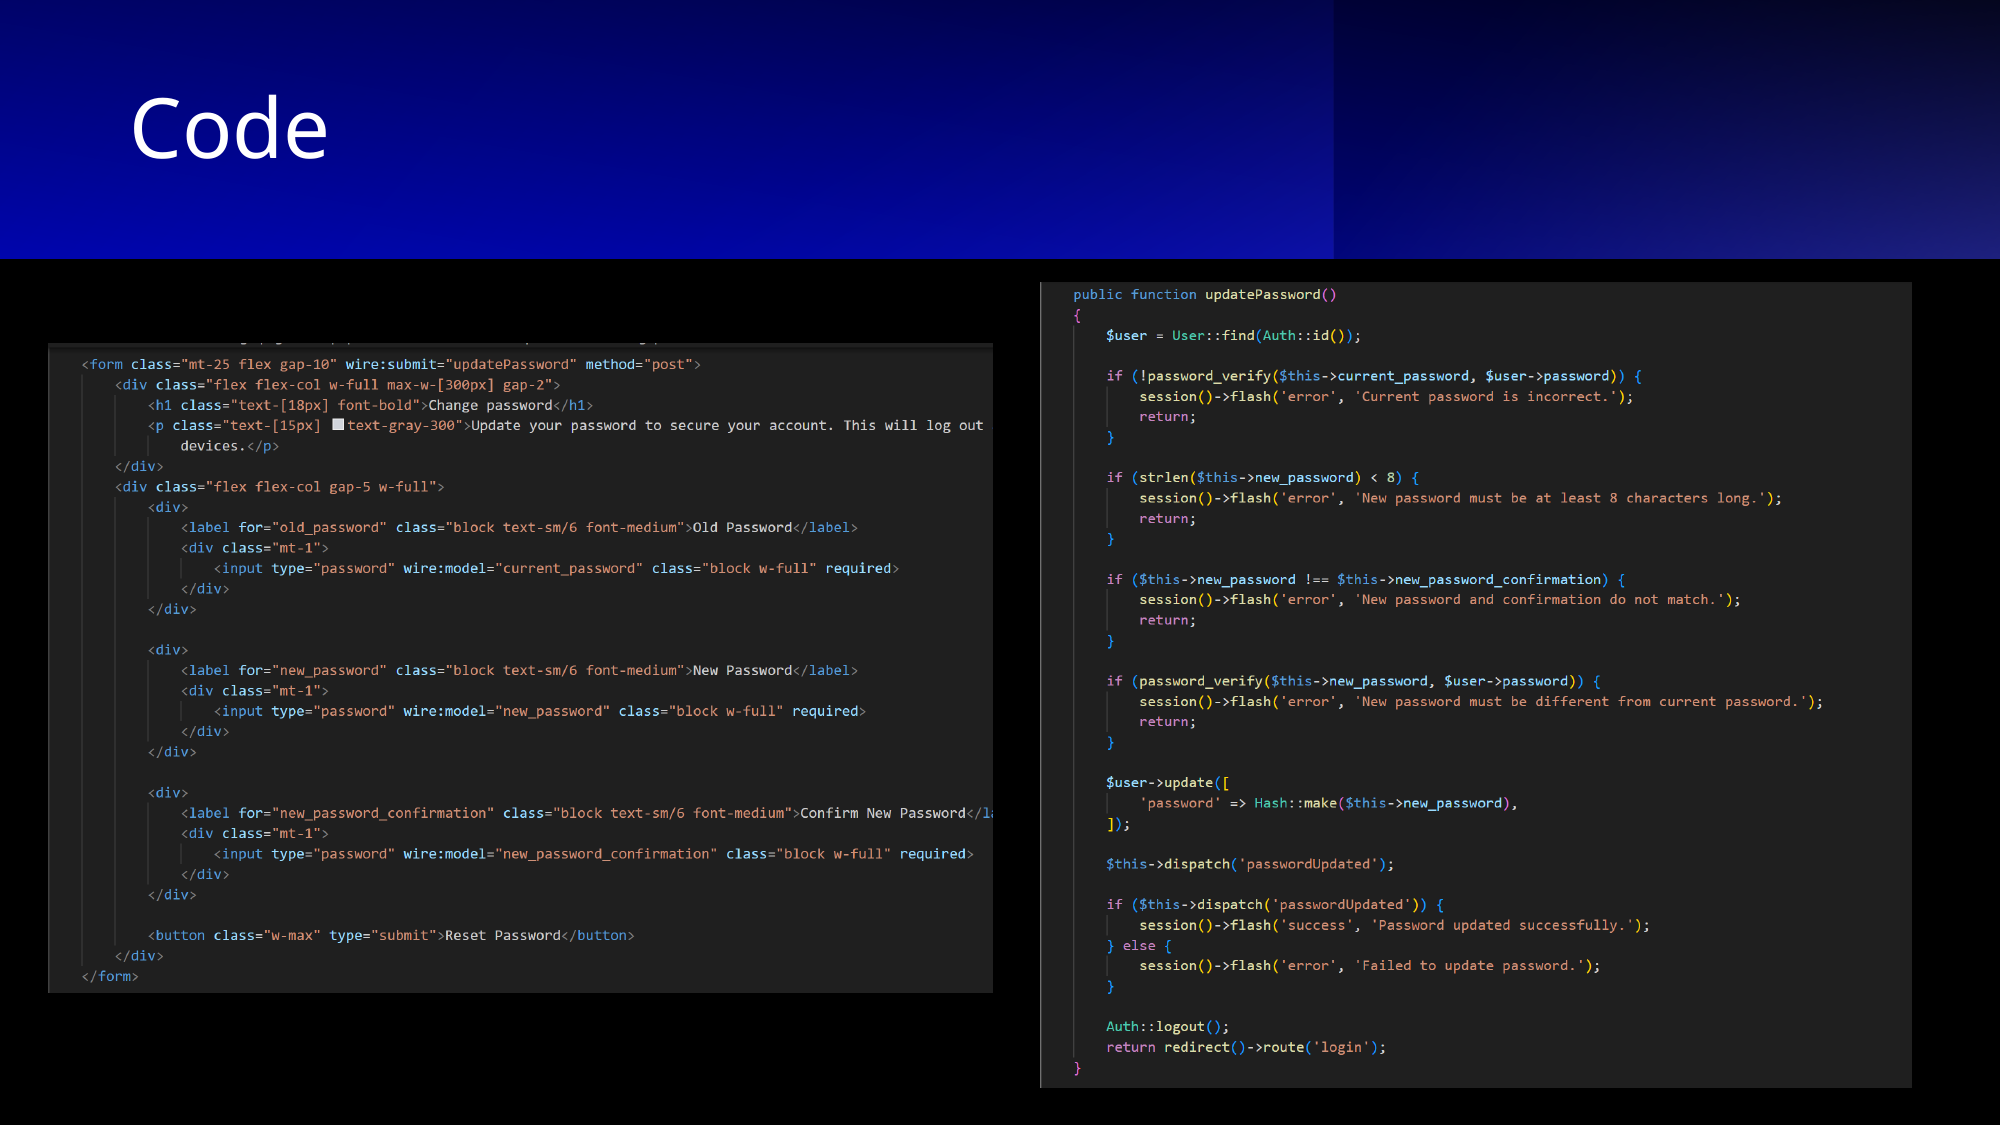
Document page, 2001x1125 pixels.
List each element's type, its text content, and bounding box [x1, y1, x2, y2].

title Code [114, 57, 1279, 206]
text_box [626, 0, 1335, 260]
picture [47, 343, 993, 994]
text_box [0, 0, 626, 260]
text_box [0, 260, 2000, 1125]
text_box [1335, 0, 2000, 260]
picture [1040, 281, 1913, 1089]
